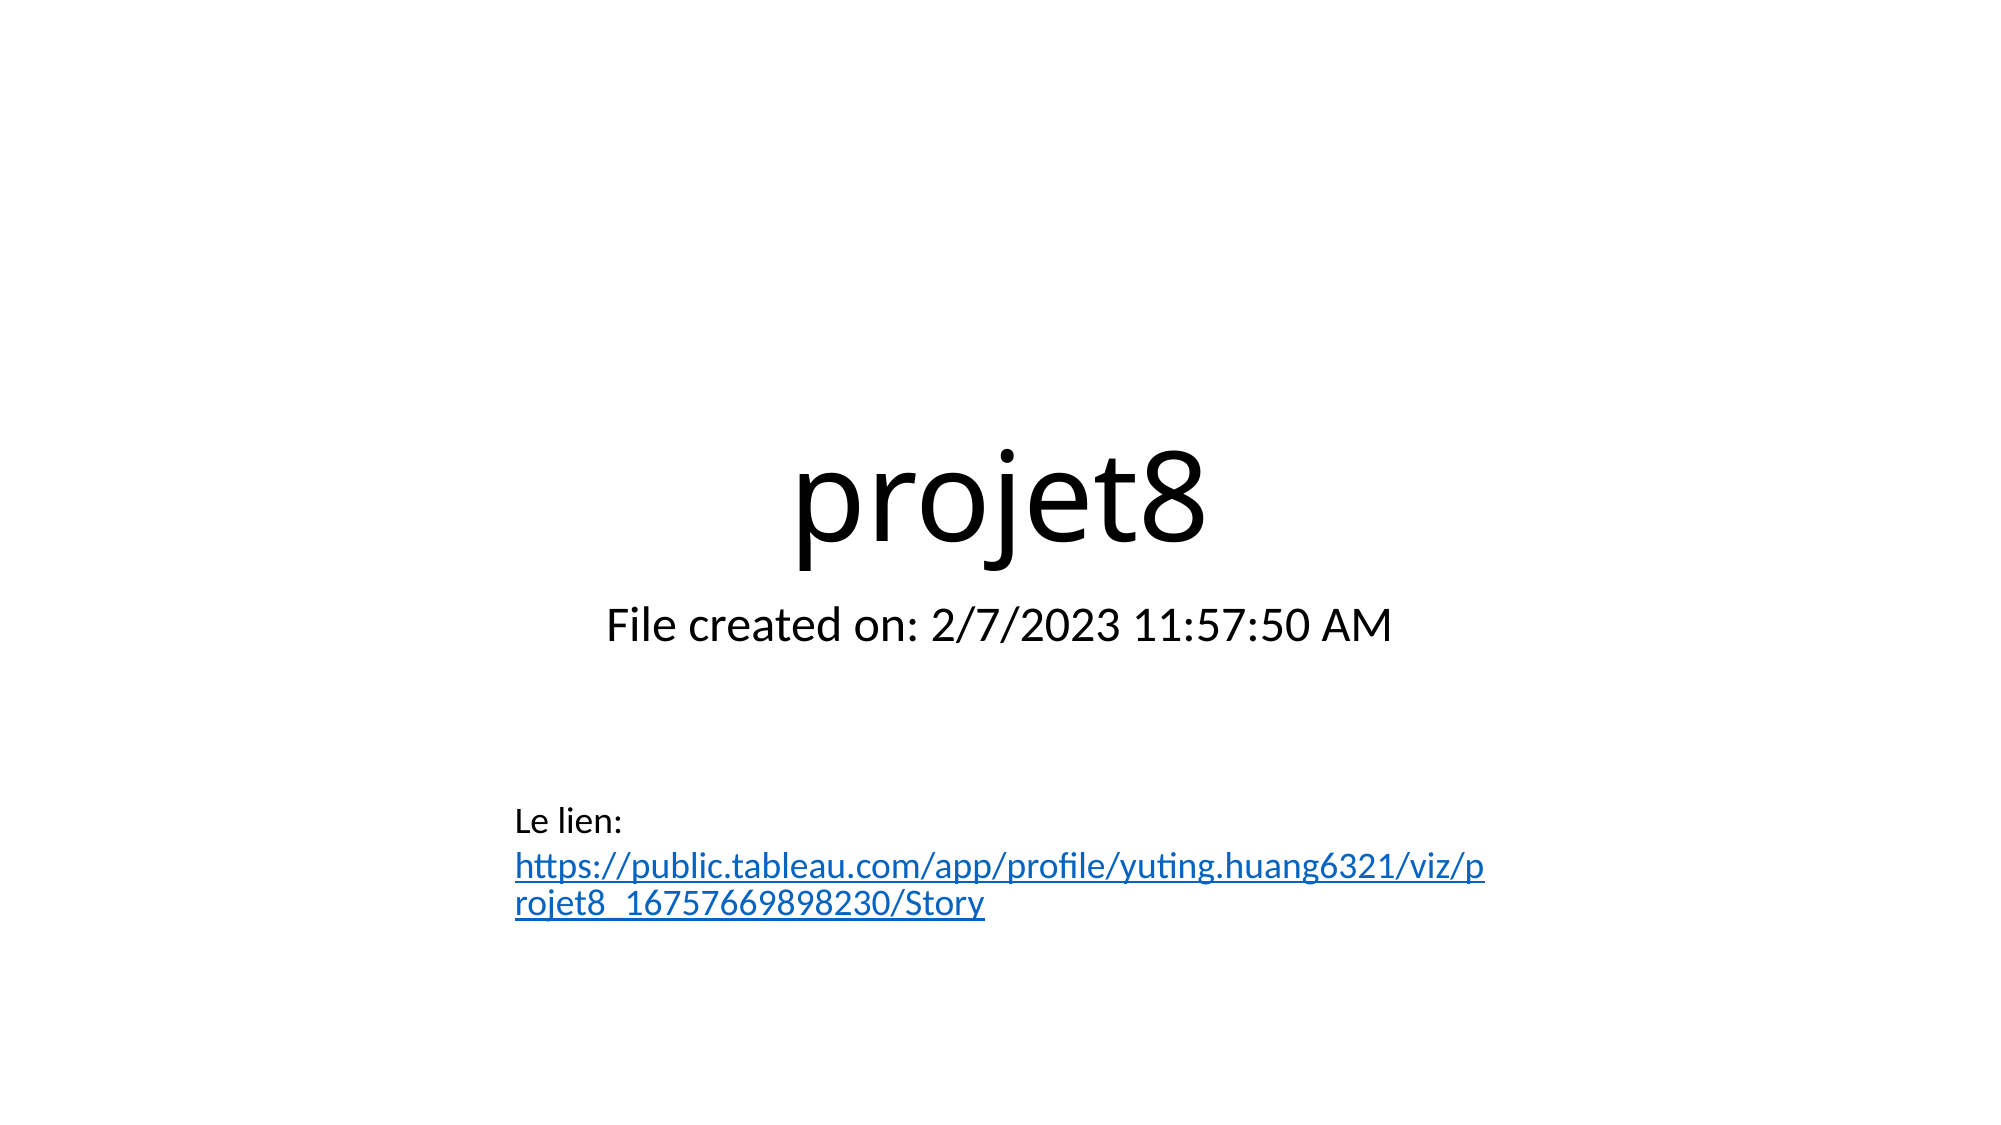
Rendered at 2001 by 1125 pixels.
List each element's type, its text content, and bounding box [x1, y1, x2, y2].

title projet8 [249, 184, 1750, 576]
subtitle File created on: 2/7/2023 11:57:50 AM [249, 590, 1750, 863]
text_box Le lien: https://public.tableau.com/app/profile/yuting.huang6321/viz/projet8_16757669898230/Story [500, 788, 1500, 939]
